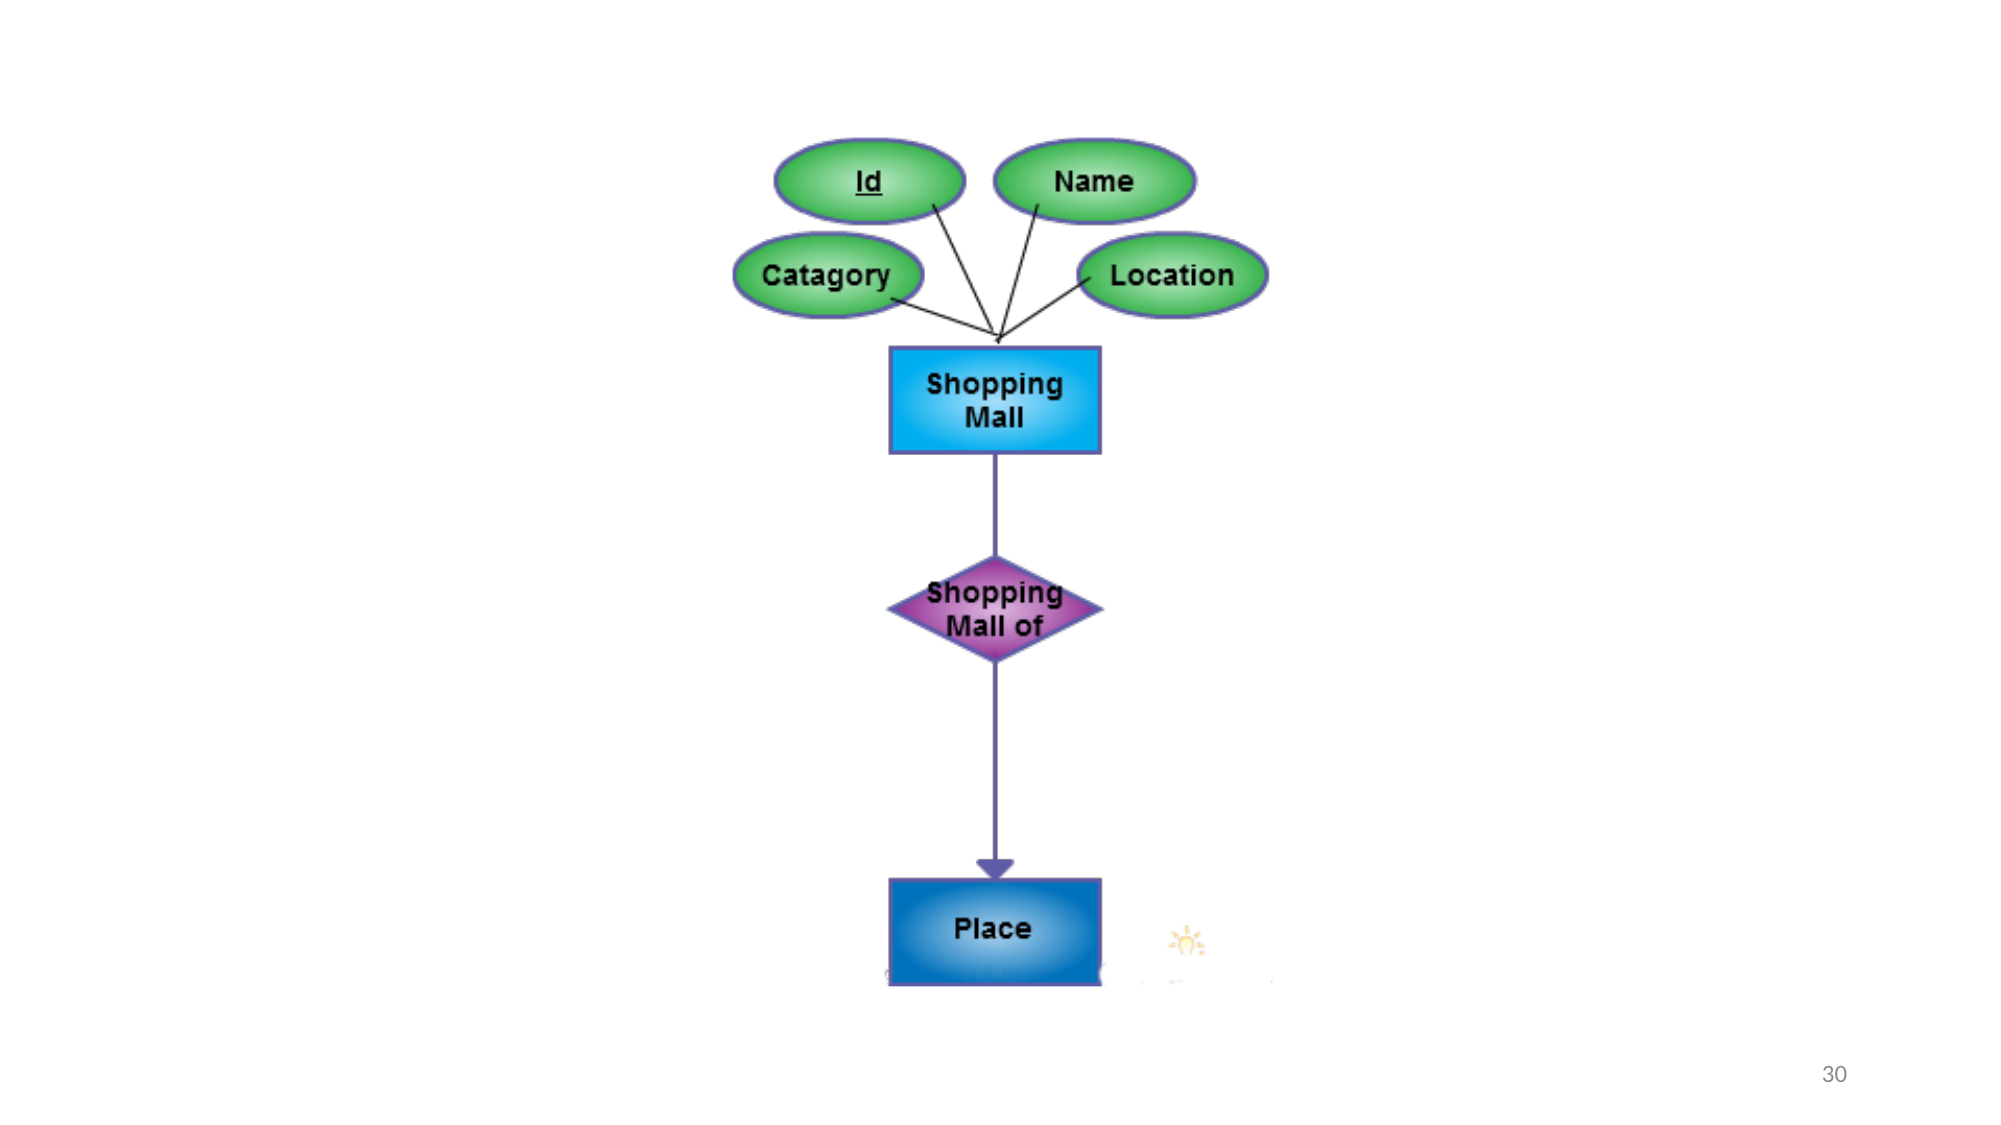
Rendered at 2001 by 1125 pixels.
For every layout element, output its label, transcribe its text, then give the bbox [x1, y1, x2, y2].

picture [714, 119, 1286, 1006]
slide_number 30 [1412, 1042, 1863, 1103]
